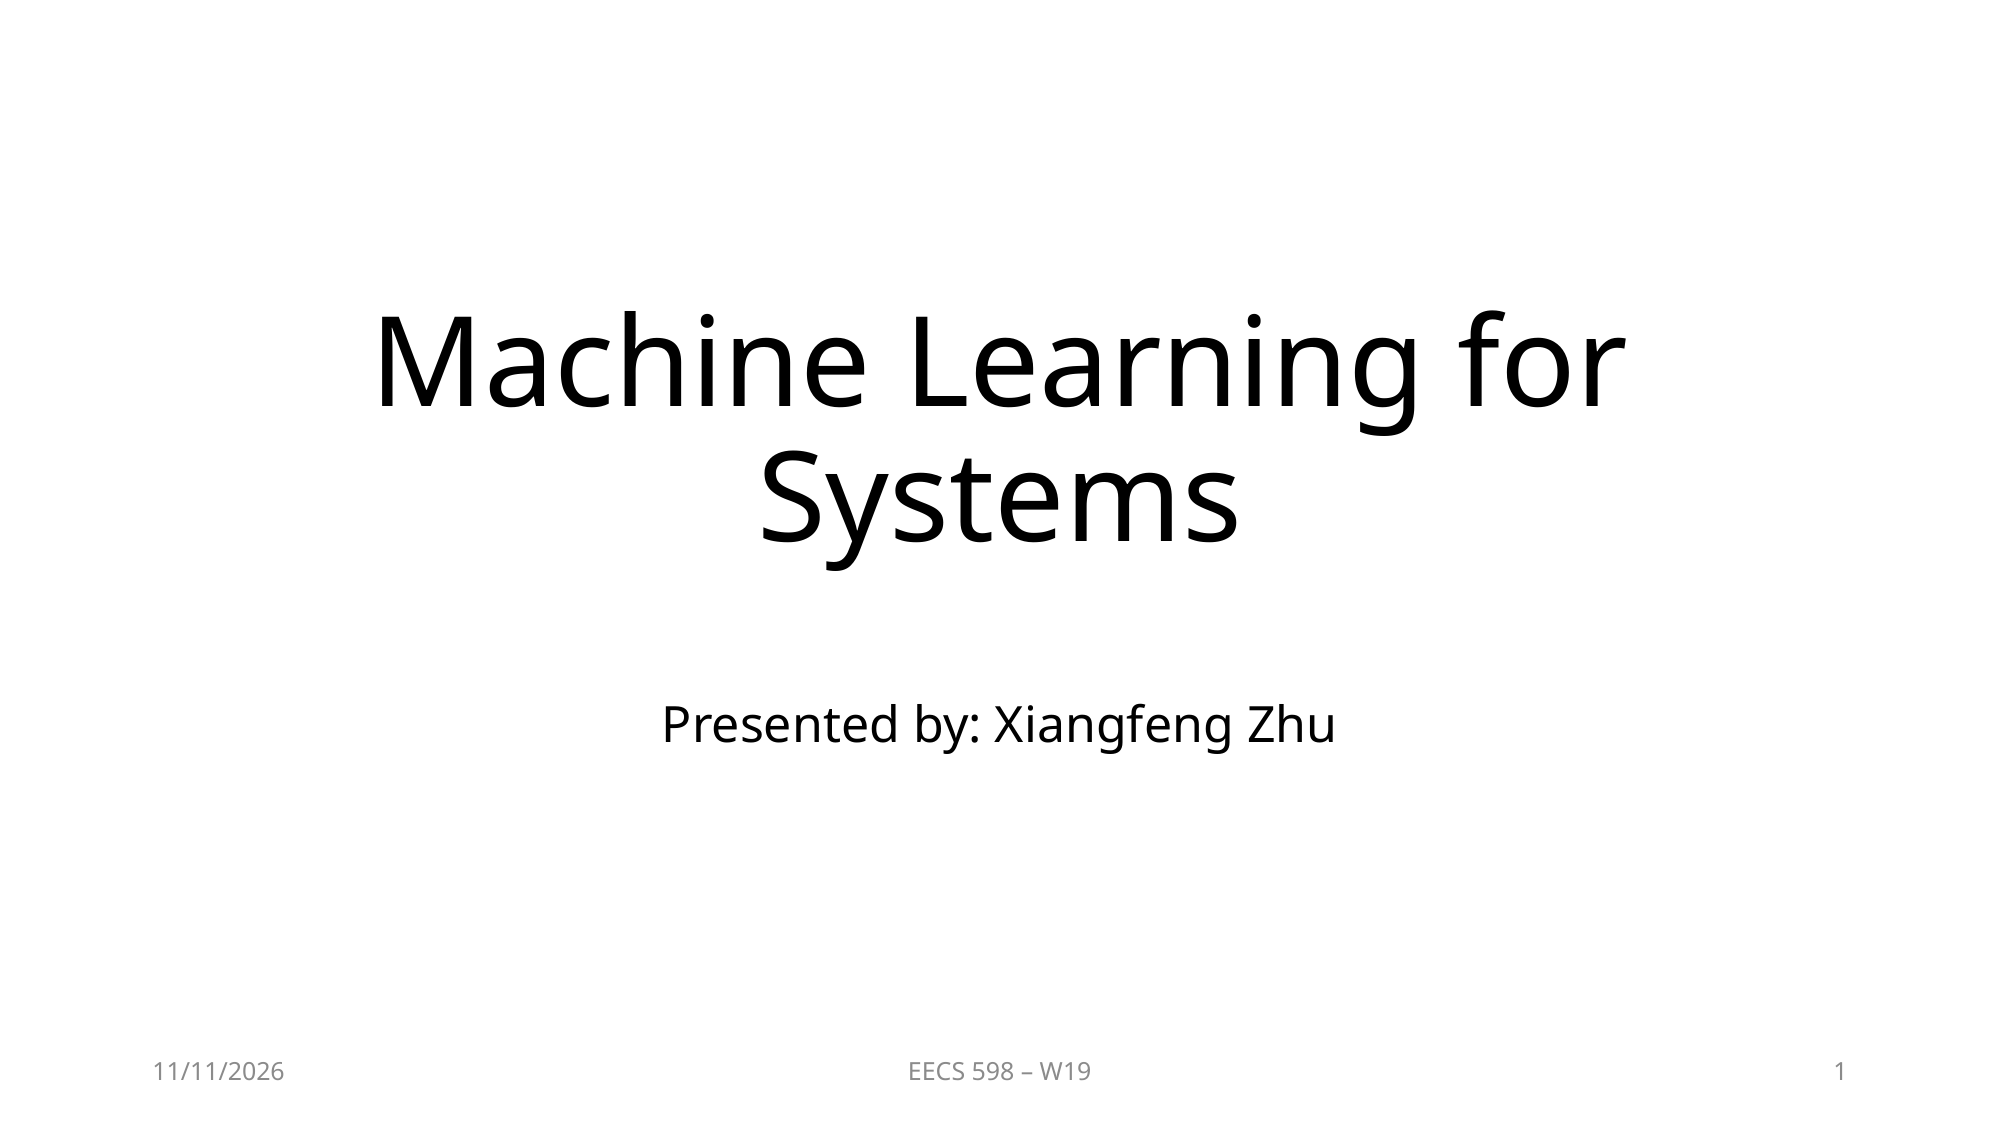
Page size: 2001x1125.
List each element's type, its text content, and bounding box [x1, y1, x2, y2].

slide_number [137, 1042, 588, 1103]
slide_number 1 [1412, 1042, 1863, 1103]
subtitle Presented by: Xiangfeng Zhu [249, 590, 1750, 863]
footer EECS 598 – W19 [662, 1042, 1338, 1103]
title Machine Learning for Systems [249, 184, 1750, 576]
